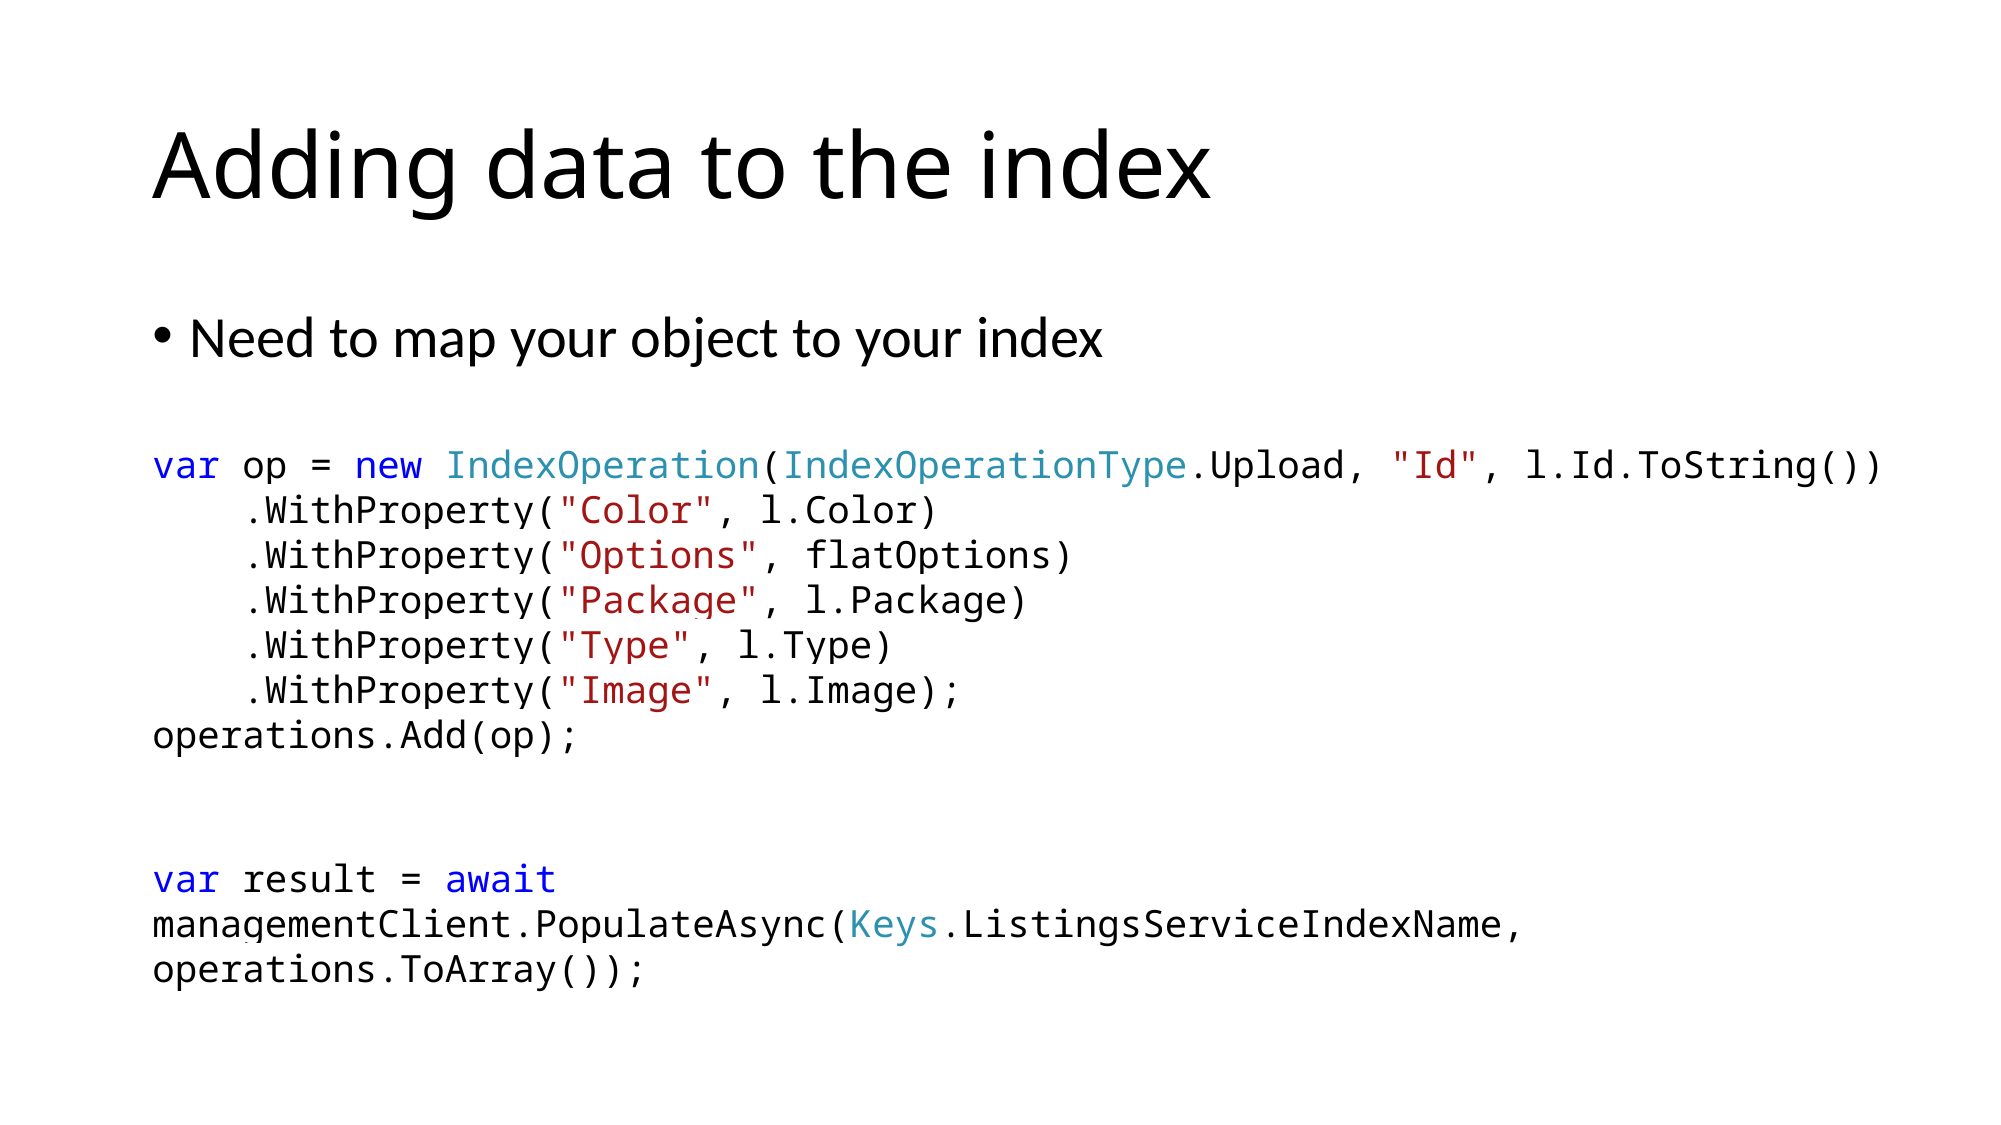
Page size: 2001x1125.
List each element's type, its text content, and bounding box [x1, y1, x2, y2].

text_box var op = new IndexOperation(IndexOperationType.Upload, "Id", l.Id.ToString()) .WithProperty("Color", l.Color) .WithProperty("Options", flatOptions) .WithProperty("Package", l.Package) .WithProperty("Type", l.Type) .WithProperty("Image", l.Image); operations.Add(op); [137, 433, 1934, 764]
text_box var result = await managementClient.PopulateAsync(Keys.ListingsServiceIndexName, operations.ToArray()); [137, 847, 1934, 998]
list Need to map your object to your index [137, 299, 1863, 412]
title Adding data to the index [137, 59, 1863, 278]
